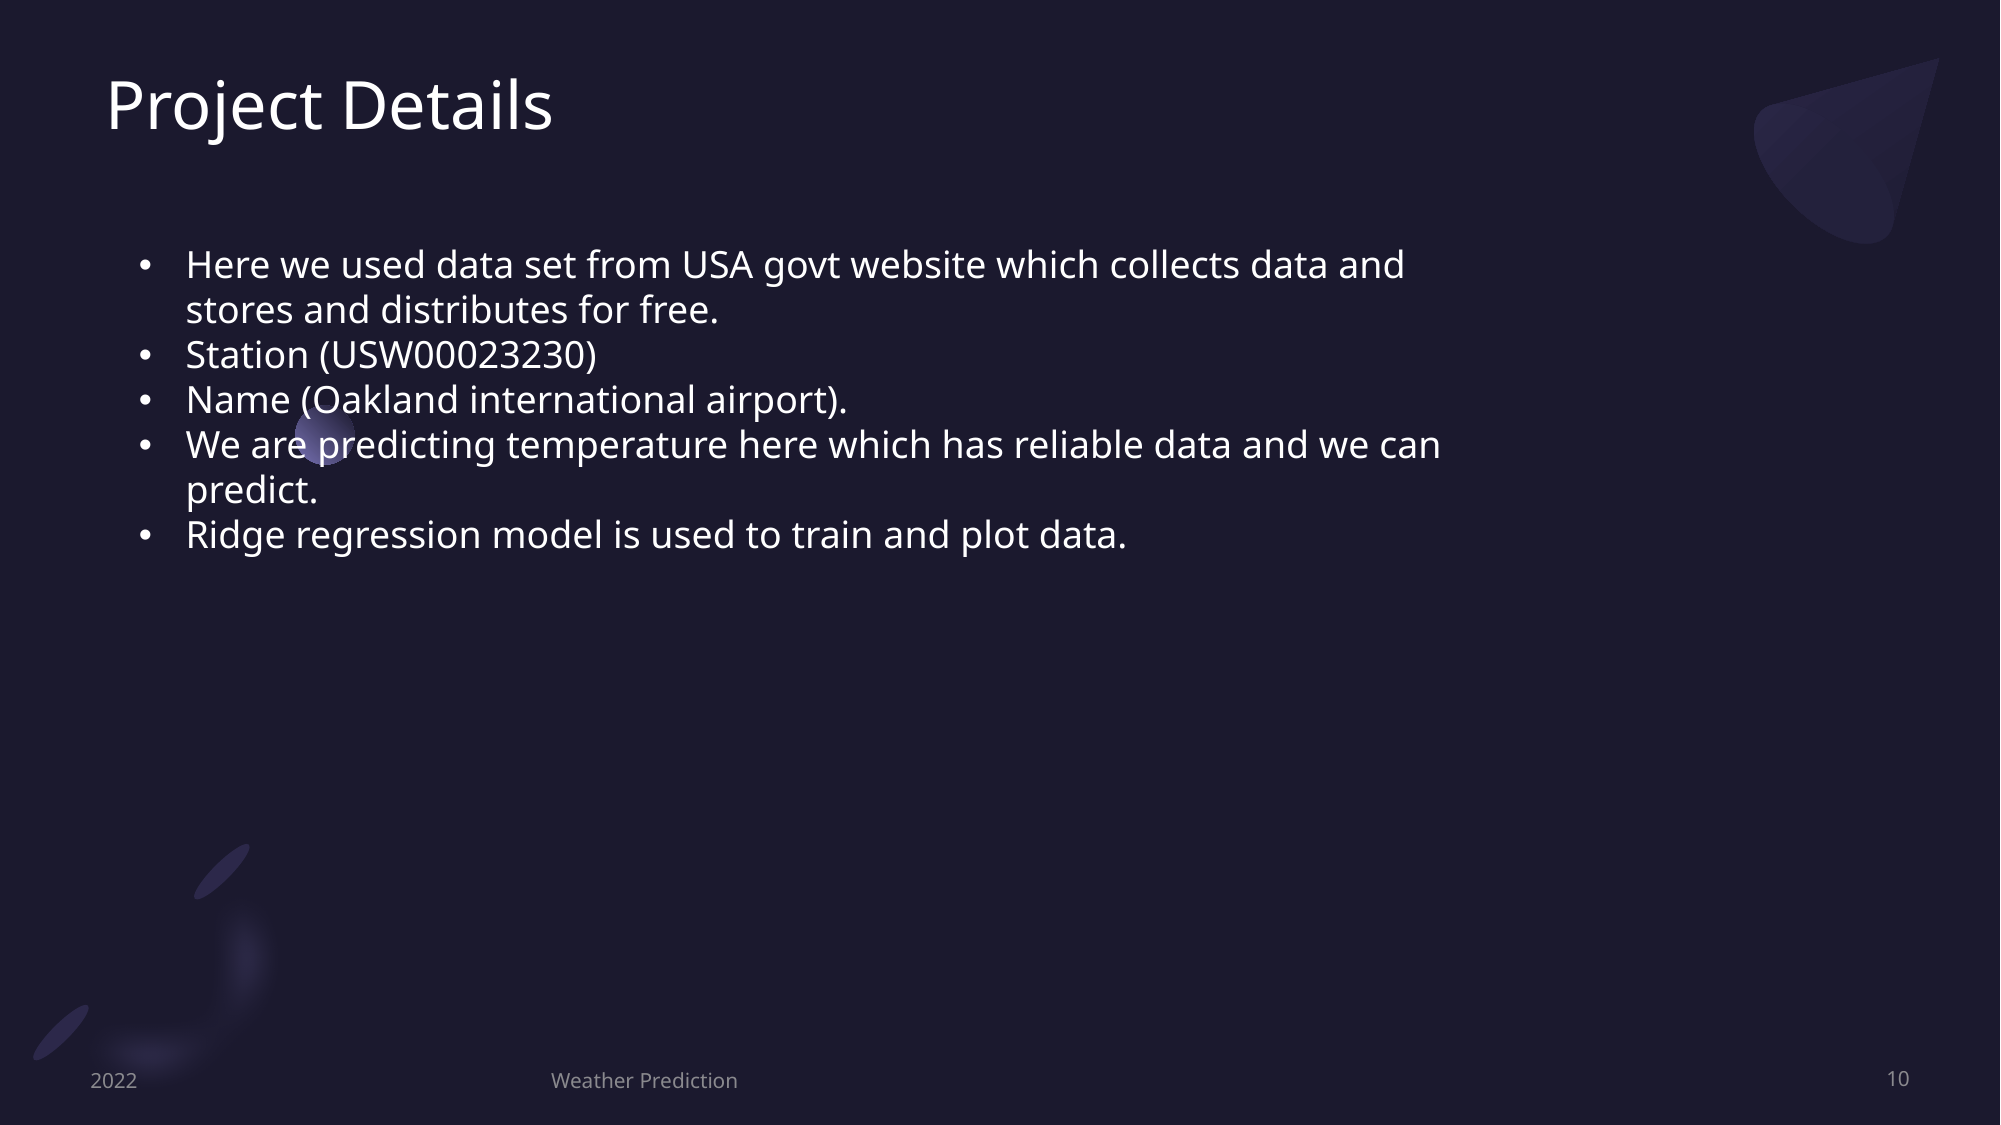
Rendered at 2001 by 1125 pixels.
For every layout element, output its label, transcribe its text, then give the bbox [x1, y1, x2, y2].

slide_number 10 [1632, 1067, 1910, 1093]
text_box Project Details [90, 55, 1539, 150]
text_box Here we used data set from USA govt website which collects data and stores and distributes for free. Station (USW00023230) Name (Oakland international airport). We are predicting temperature here which has reliable data and we can predict. Ridge regression model is used to train and plot data. [123, 234, 1526, 699]
slide_number 2022 [90, 1067, 522, 1093]
footer Weather Prediction [551, 1067, 1598, 1093]
